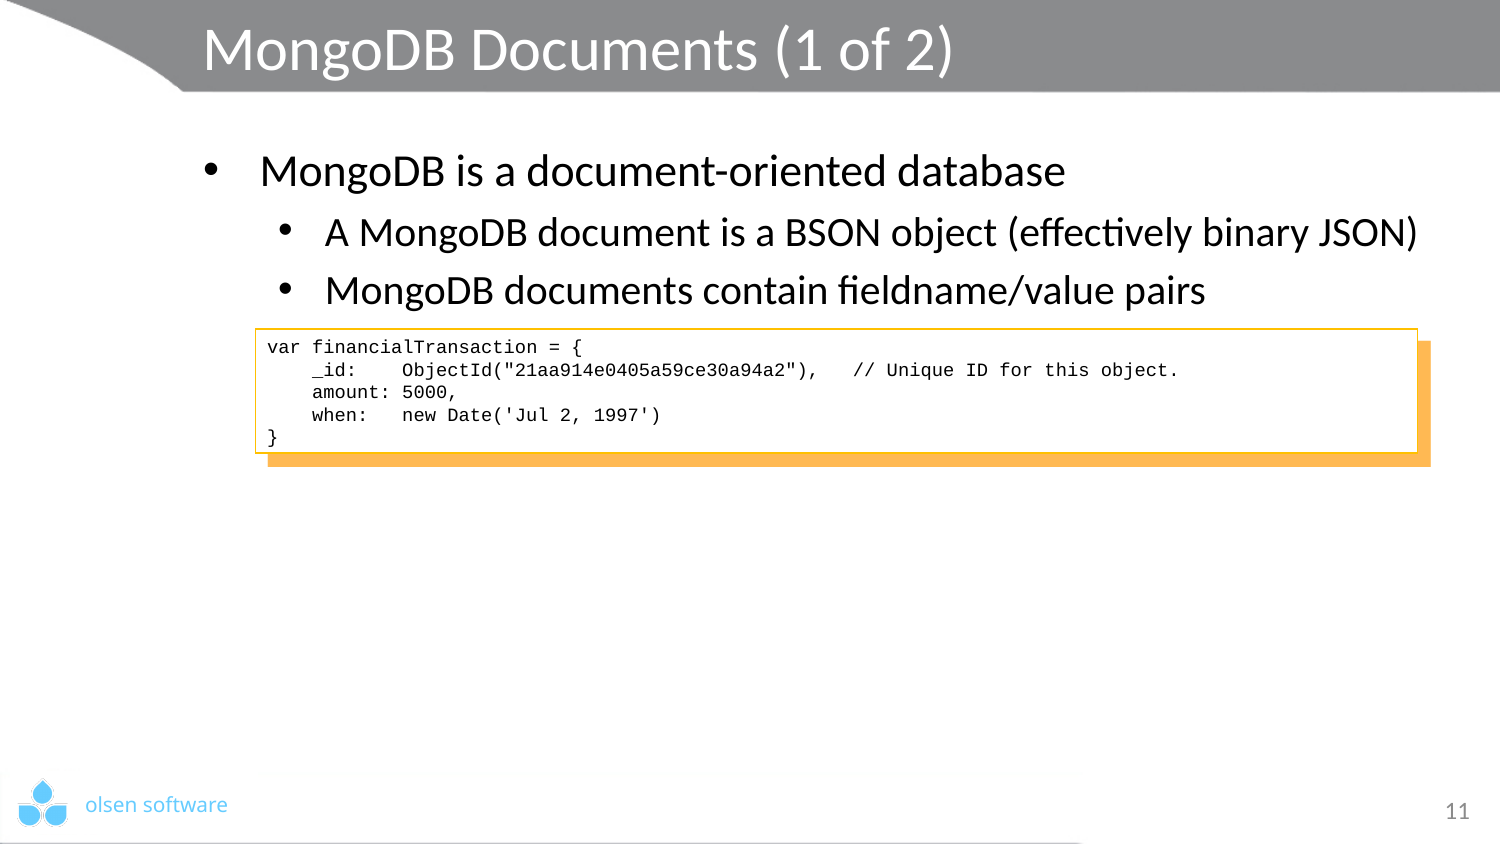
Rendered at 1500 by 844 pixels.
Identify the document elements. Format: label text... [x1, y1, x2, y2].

picture [0, 0, 1500, 844]
title MongoDB Documents (1 of 2) [187, 0, 1426, 93]
footer 11 [1414, 781, 1500, 838]
list MongoDB is a document-oriented database A MongoDB document is a BSON object (effectively binary JSON) MongoDB documents contain fieldname/value pairs [188, 133, 1466, 716]
text_box var financialTransaction = { _id: ObjectId("21aa914e0405a59ce30a94a2"), // Unique ID for this object. amount: 5000, when: new Date('Jul 2, 1997') } [255, 329, 1418, 453]
